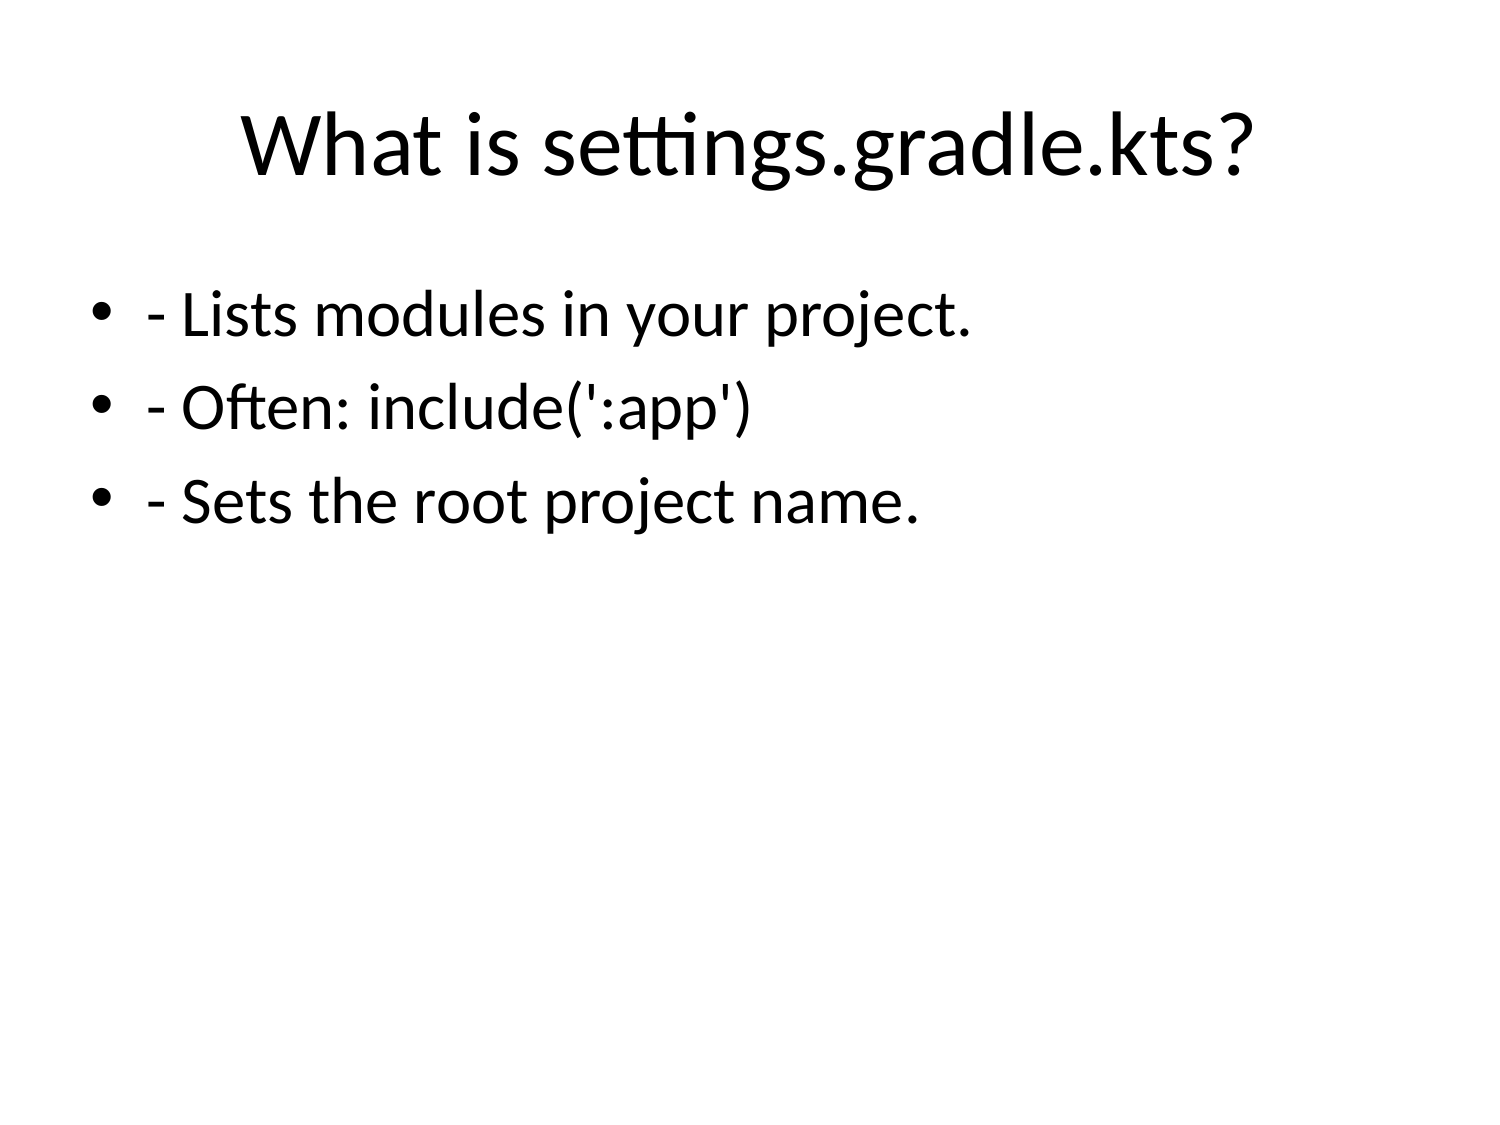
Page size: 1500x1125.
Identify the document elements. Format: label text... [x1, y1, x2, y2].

list - Lists modules in your project. - Often: include(':app') - Sets the root project name. [75, 262, 1425, 1005]
title What is settings.gradle.kts? [75, 45, 1425, 233]
